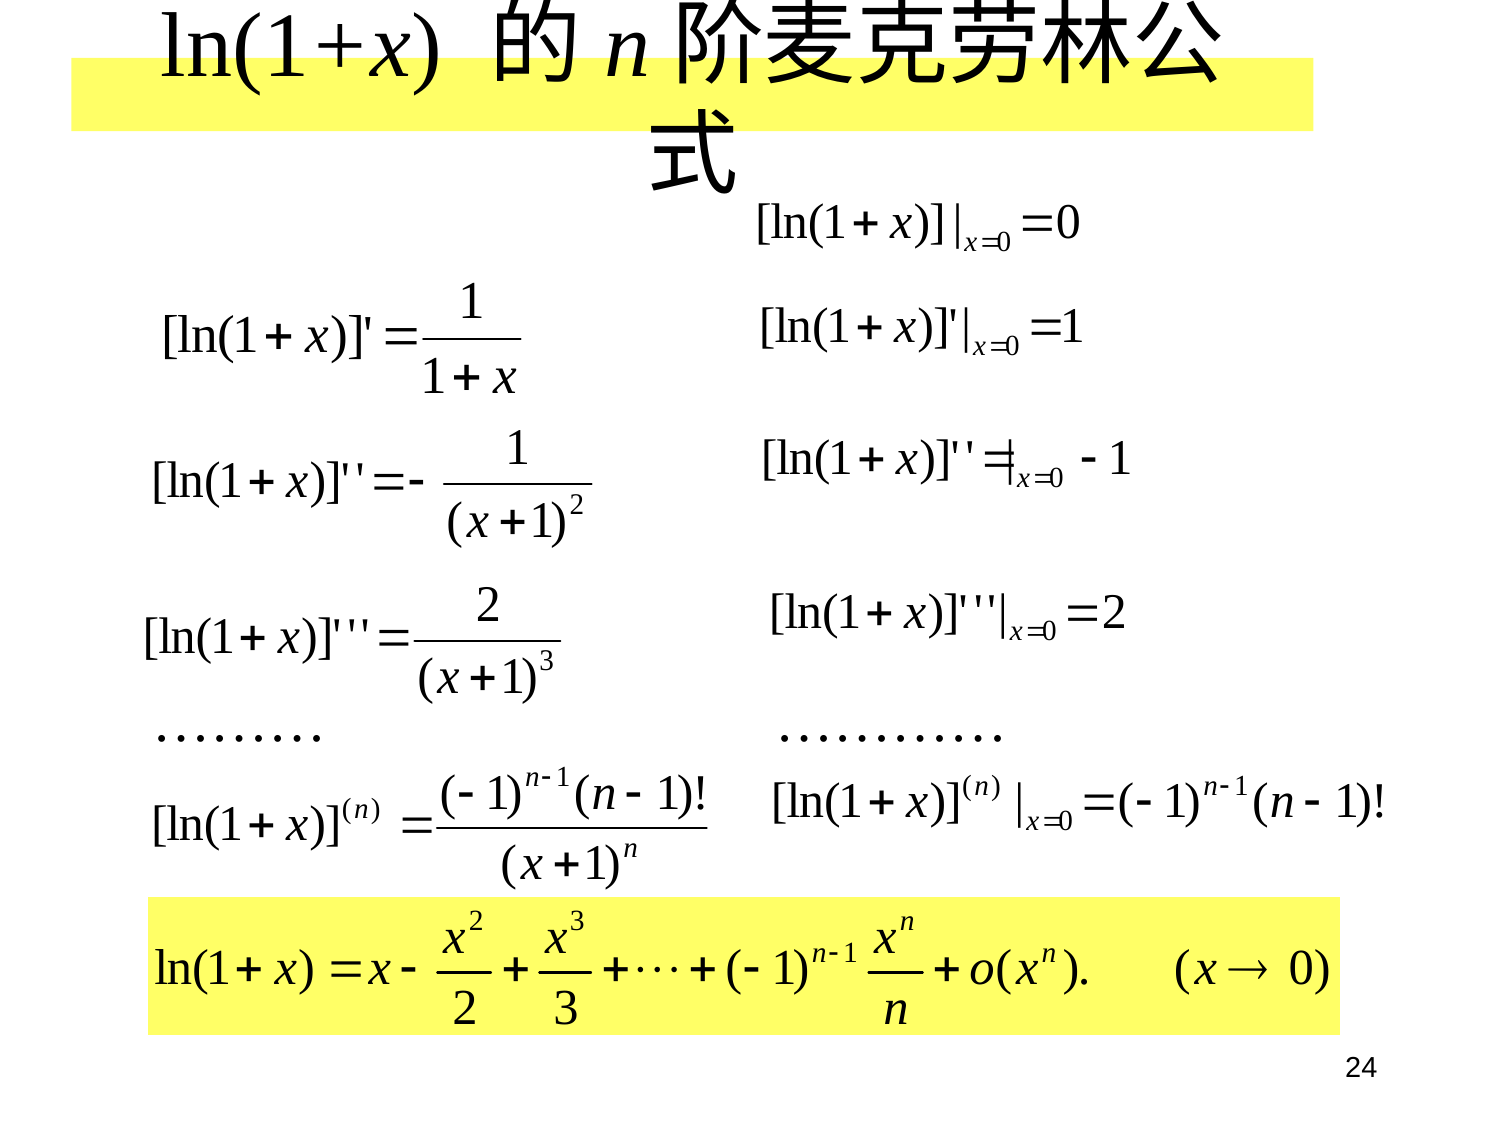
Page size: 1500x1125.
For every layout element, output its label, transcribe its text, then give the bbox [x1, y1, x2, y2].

slide_number 24 [1074, 1024, 1425, 1103]
text_box ……… ………… [137, 675, 1232, 761]
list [138, 572, 573, 714]
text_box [755, 292, 1089, 368]
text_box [147, 753, 718, 899]
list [147, 415, 602, 557]
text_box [765, 578, 1137, 654]
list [147, 896, 1341, 1036]
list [157, 267, 532, 406]
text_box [751, 188, 1089, 264]
title ln(1+x) 的n阶麦克劳林公式 [71, 57, 1314, 132]
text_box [767, 763, 1393, 843]
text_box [757, 424, 1137, 500]
